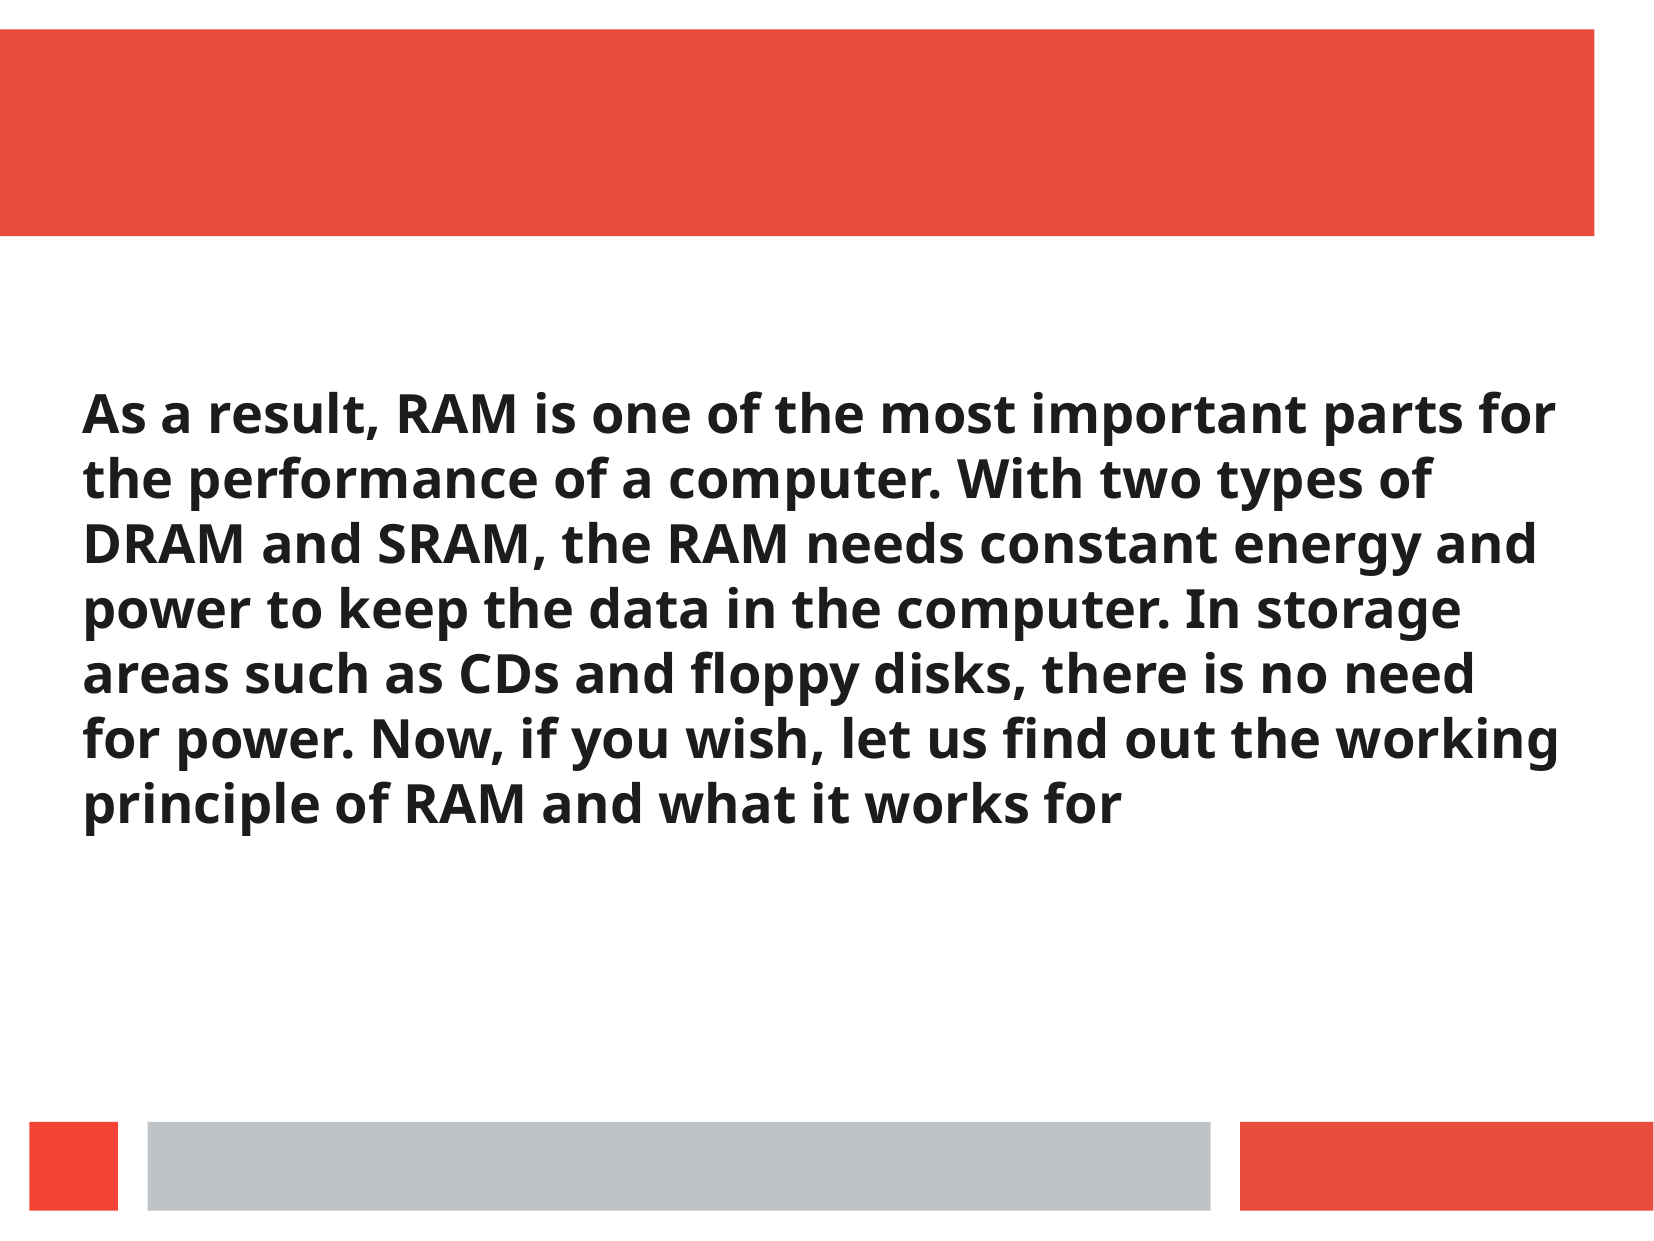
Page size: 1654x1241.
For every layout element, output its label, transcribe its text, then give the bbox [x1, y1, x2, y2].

text_box As a result, RAM is one of the most important parts for the performance of a computer. With two types of DRAM and SRAM, the RAM needs constant energy and power to keep the data in the computer. In storage areas such as CDs and floppy disks, there is no need for power. Now, if you wish, let us find out the working principle of RAM and what it works for [82, 290, 1571, 1010]
